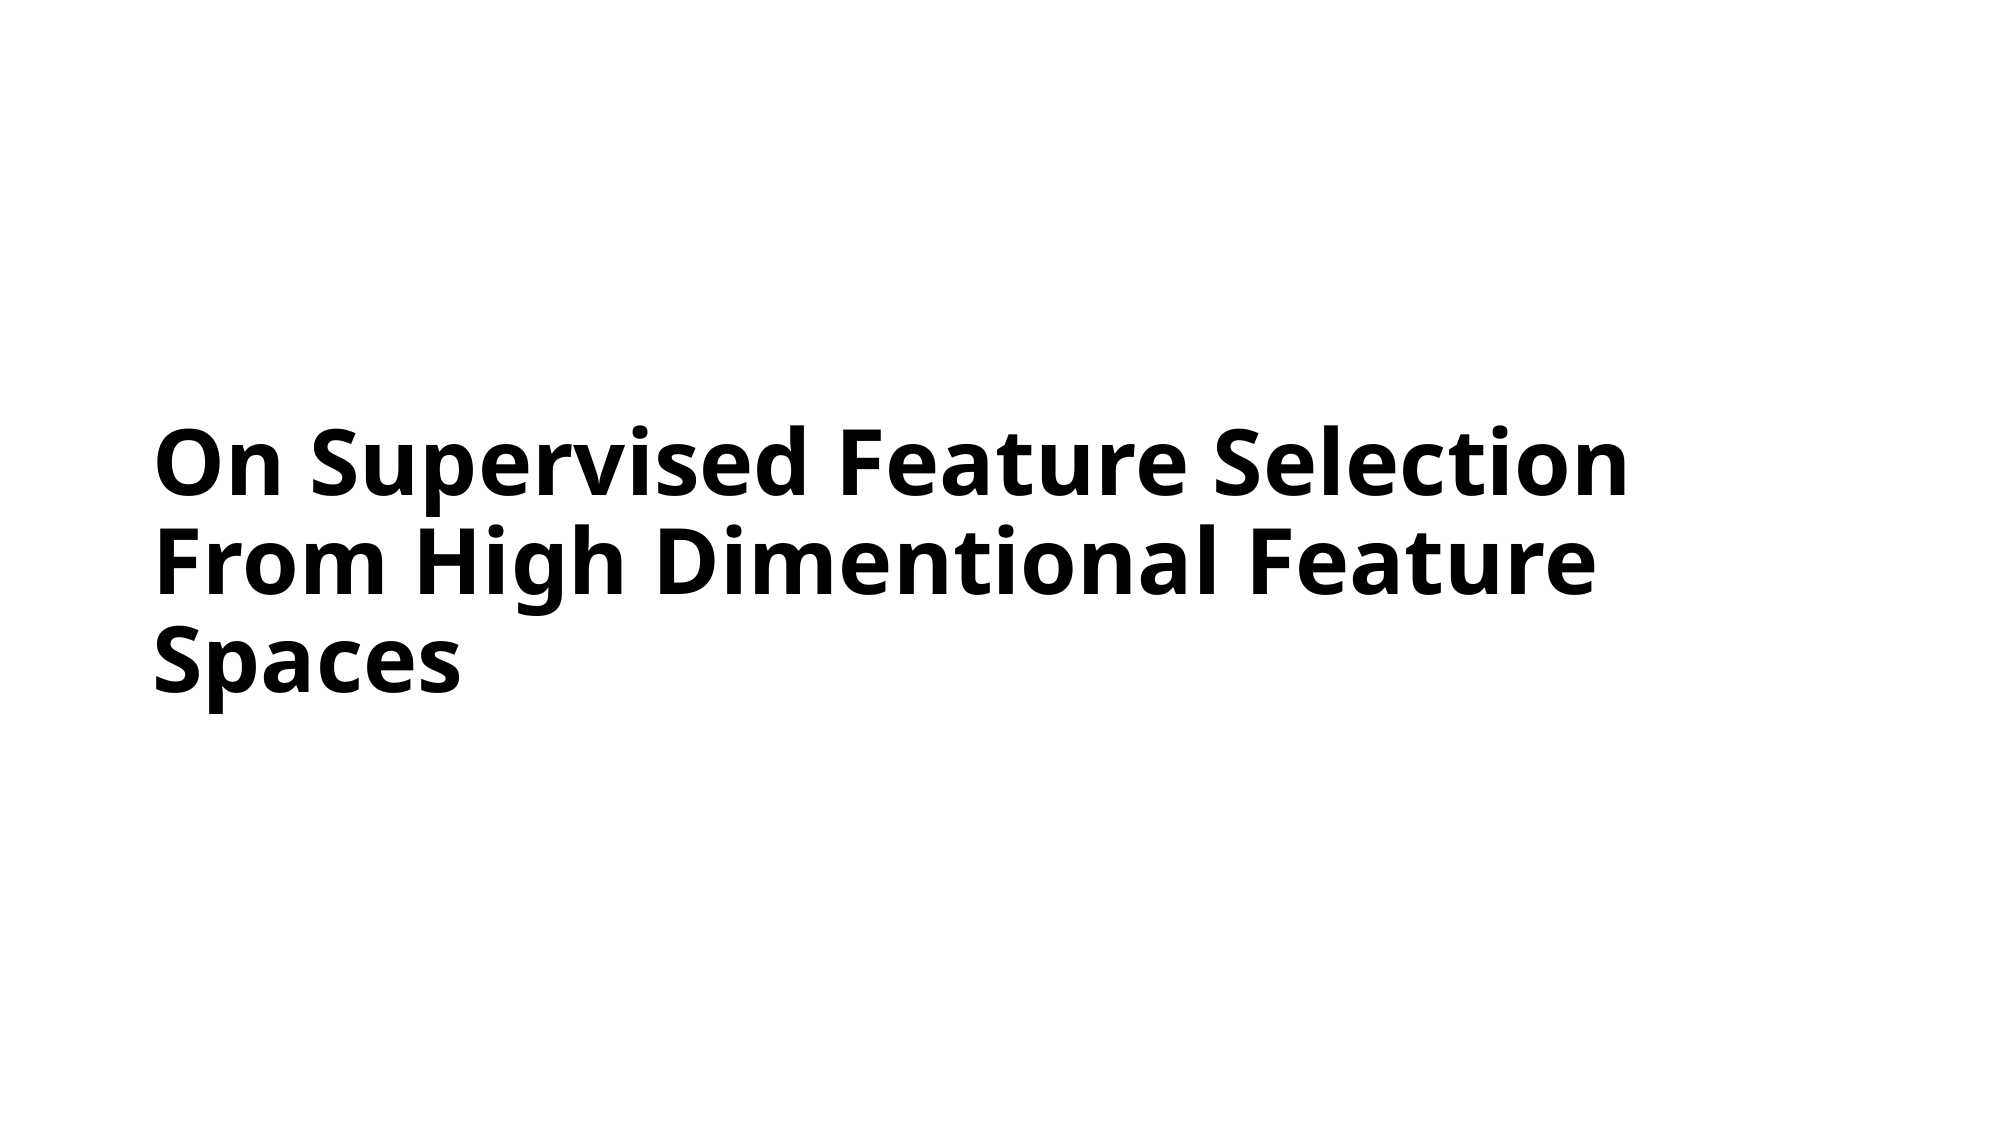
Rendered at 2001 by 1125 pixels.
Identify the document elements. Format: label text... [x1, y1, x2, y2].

title On Supervised Feature Selection From High Dimentional Feature Spaces [137, 59, 1863, 1069]
